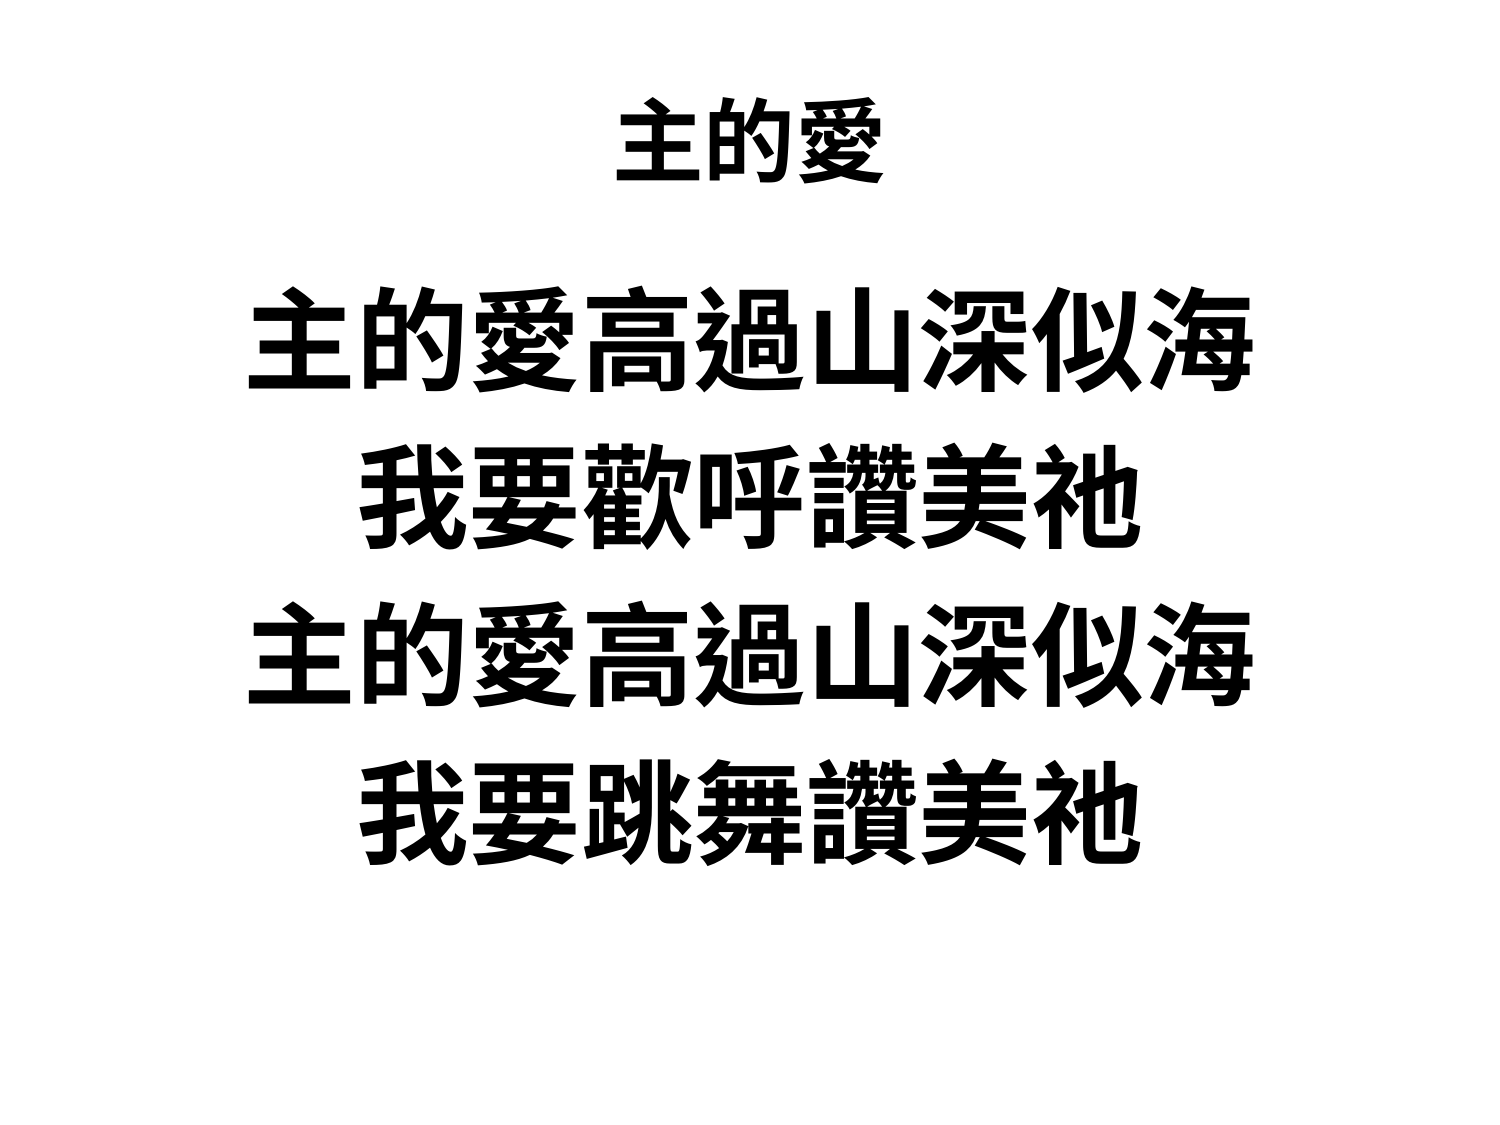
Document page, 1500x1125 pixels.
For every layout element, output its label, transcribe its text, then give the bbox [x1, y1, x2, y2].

list 主的愛高過山深似海 我要歡呼讚美祂 主的愛高過山深似海 我要跳舞讚美祂 [75, 262, 1425, 1005]
title 主的愛 [75, 45, 1425, 233]
